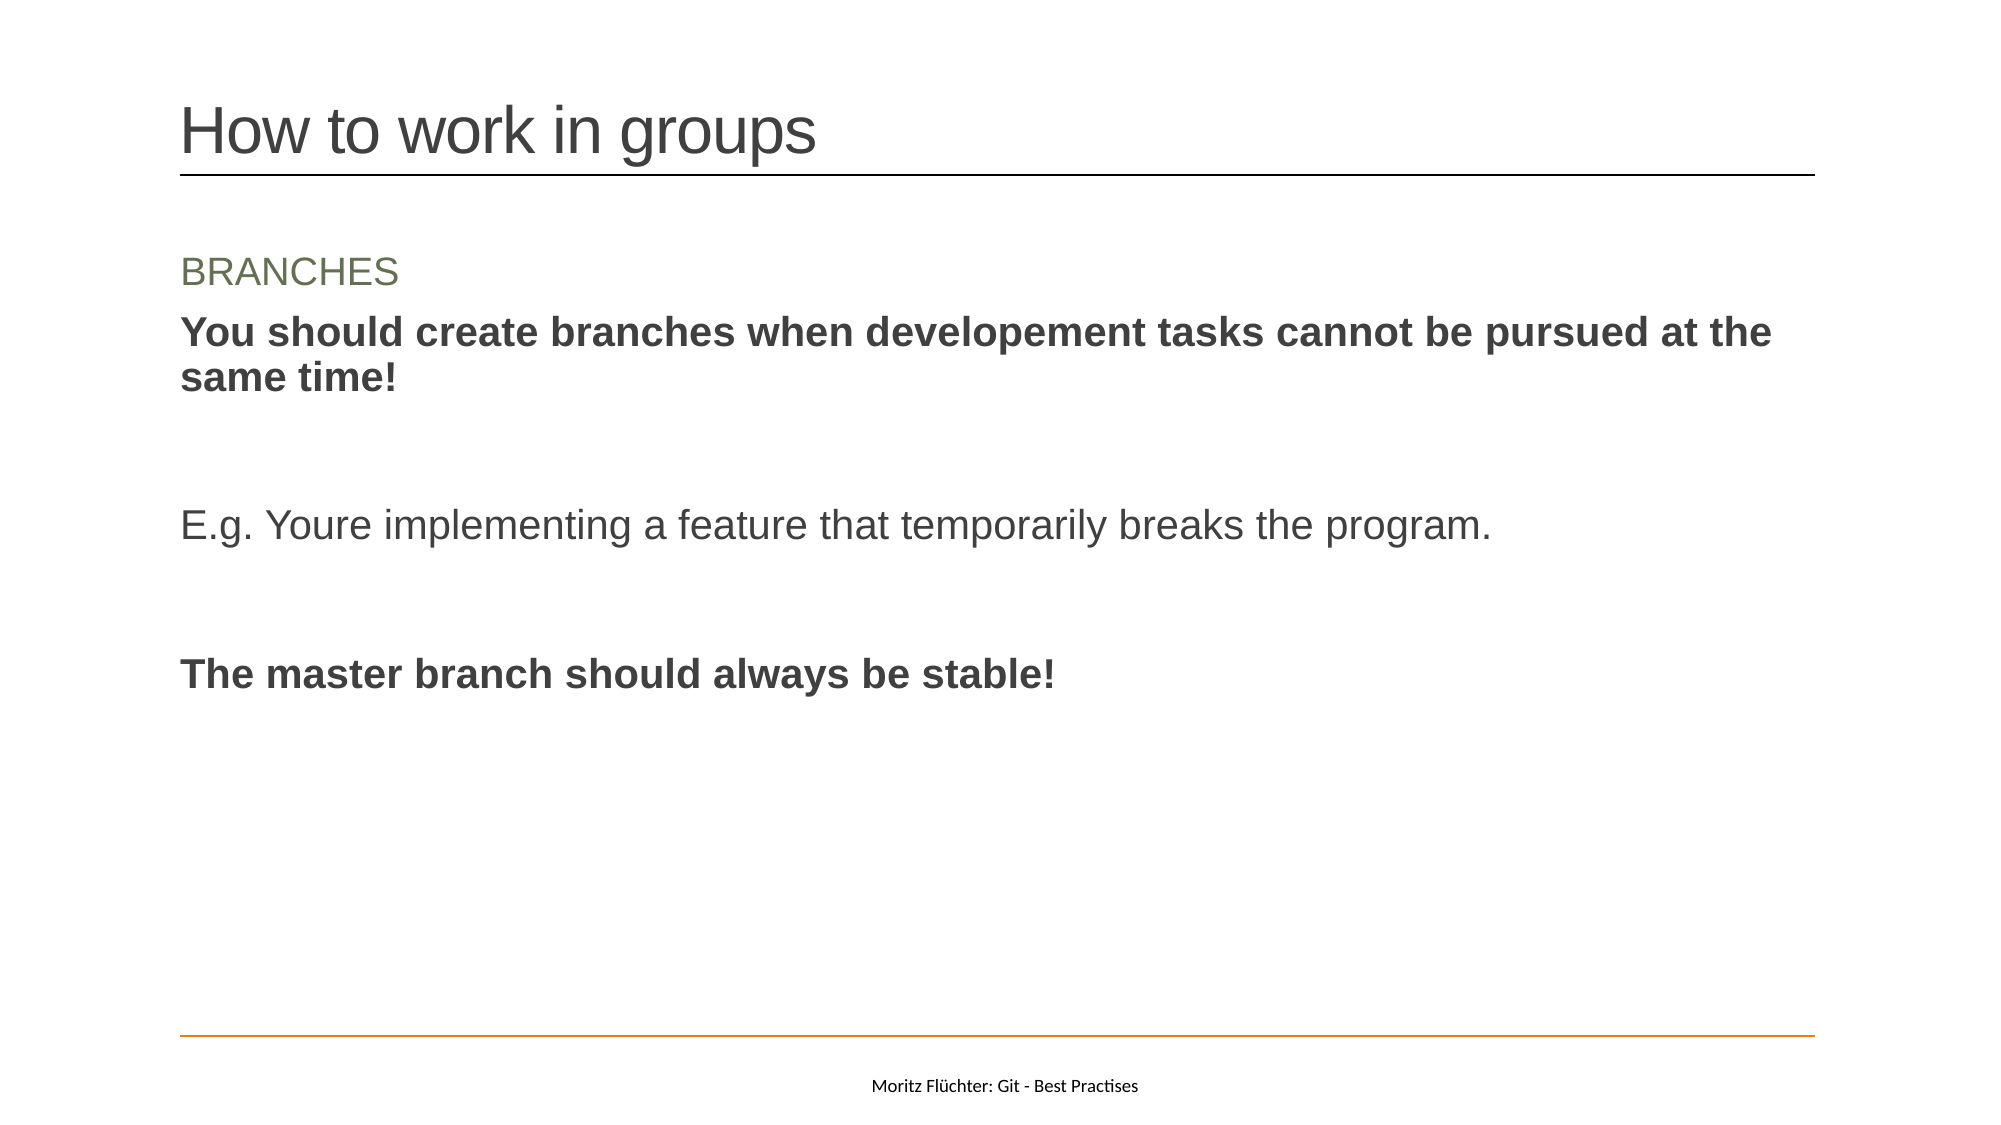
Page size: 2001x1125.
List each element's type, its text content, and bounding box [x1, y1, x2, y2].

text_box You should create branches when developement tasks cannot be pursued at the same time! E.g. Youre implementing a feature that temporarily breaks the program. The master branch should always be stable! [180, 302, 1800, 963]
footer Moritz Flüchter: Git - Best Practises [609, 1054, 1401, 1115]
title How to work in groups [164, 59, 1800, 175]
text_box BRANCHES [165, 212, 1781, 333]
